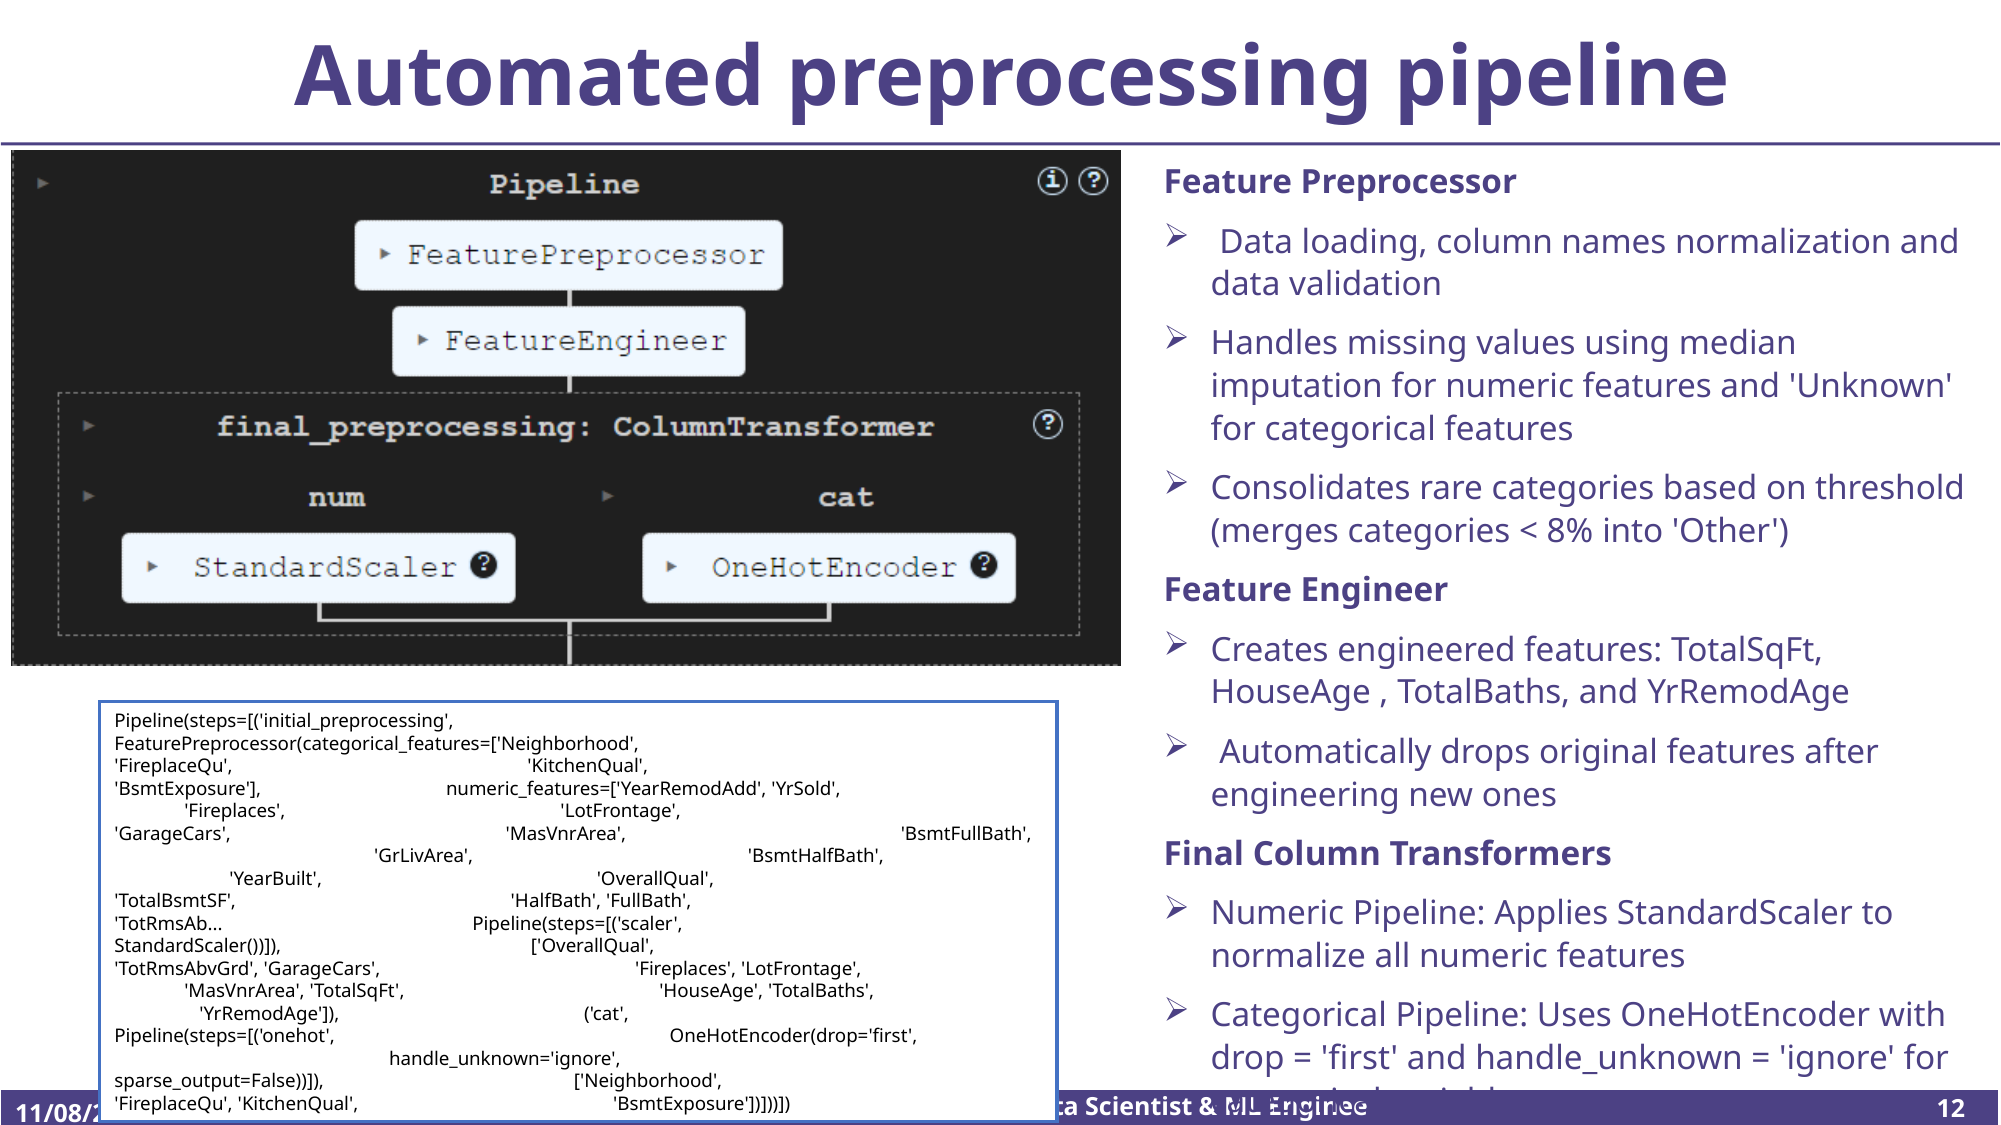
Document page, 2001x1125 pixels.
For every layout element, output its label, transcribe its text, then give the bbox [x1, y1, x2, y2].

text_box Pipeline(steps=[('initial_preprocessing', FeaturePreprocessor(categorical_features=['Neighborhood', 'FireplaceQu', 'KitchenQual', 'BsmtExposure'], numeric_features=['YearRemodAdd', 'YrSold', 'Fireplaces', 'LotFrontage', 'GarageCars', 'MasVnrArea', 'BsmtFullBath', 'GrLivArea', 'BsmtHalfBath', 'YearBuilt', 'OverallQual', 'TotalBsmtSF', 'HalfBath', 'FullBath', 'TotRmsAb... Pipeline(steps=[('scaler', StandardScaler())]), ['OverallQual', 'TotRmsAbvGrd', 'GarageCars', 'Fireplaces', 'LotFrontage', 'MasVnrArea', 'TotalSqFt', 'HouseAge', 'TotalBaths', 'YrRemodAge']), ('cat', Pipeline(steps=[('onehot', OneHotEncoder(drop='first', handle_unknown='ignore', sparse_output=False))]), ['Neighborhood', 'FireplaceQu', 'KitchenQual', 'BsmtExposure'])]))]) [98, 701, 1058, 1122]
footer Nawaraj Paudel, PhD - Data Scientist & ML Engineer [722, 1090, 1148, 1124]
text_box Feature Preprocessor Data loading, column names normalization and data validation Handles missing values using median imputation for numeric features and 'Unknown' for categorical features Consolidates rare categories based on threshold (merges categories < 8% into 'Other') Feature Engineer Creates engineered features: TotalSqFt, HouseAge , TotalBaths, and YrRemodAge Automatically drops original features after engineering new ones Final Column Transformers Numeric Pipeline: Applies StandardScaler to normalize all numeric features Categorical Pipeline: Uses OneHotEncoder with drop = 'first' and handle_unknown = 'ignore' for categorical variables [1148, 150, 1989, 1125]
title Automated preprocessing pipeline [26, 1, 2000, 157]
picture [11, 150, 1121, 666]
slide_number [0, 1093, 442, 1125]
